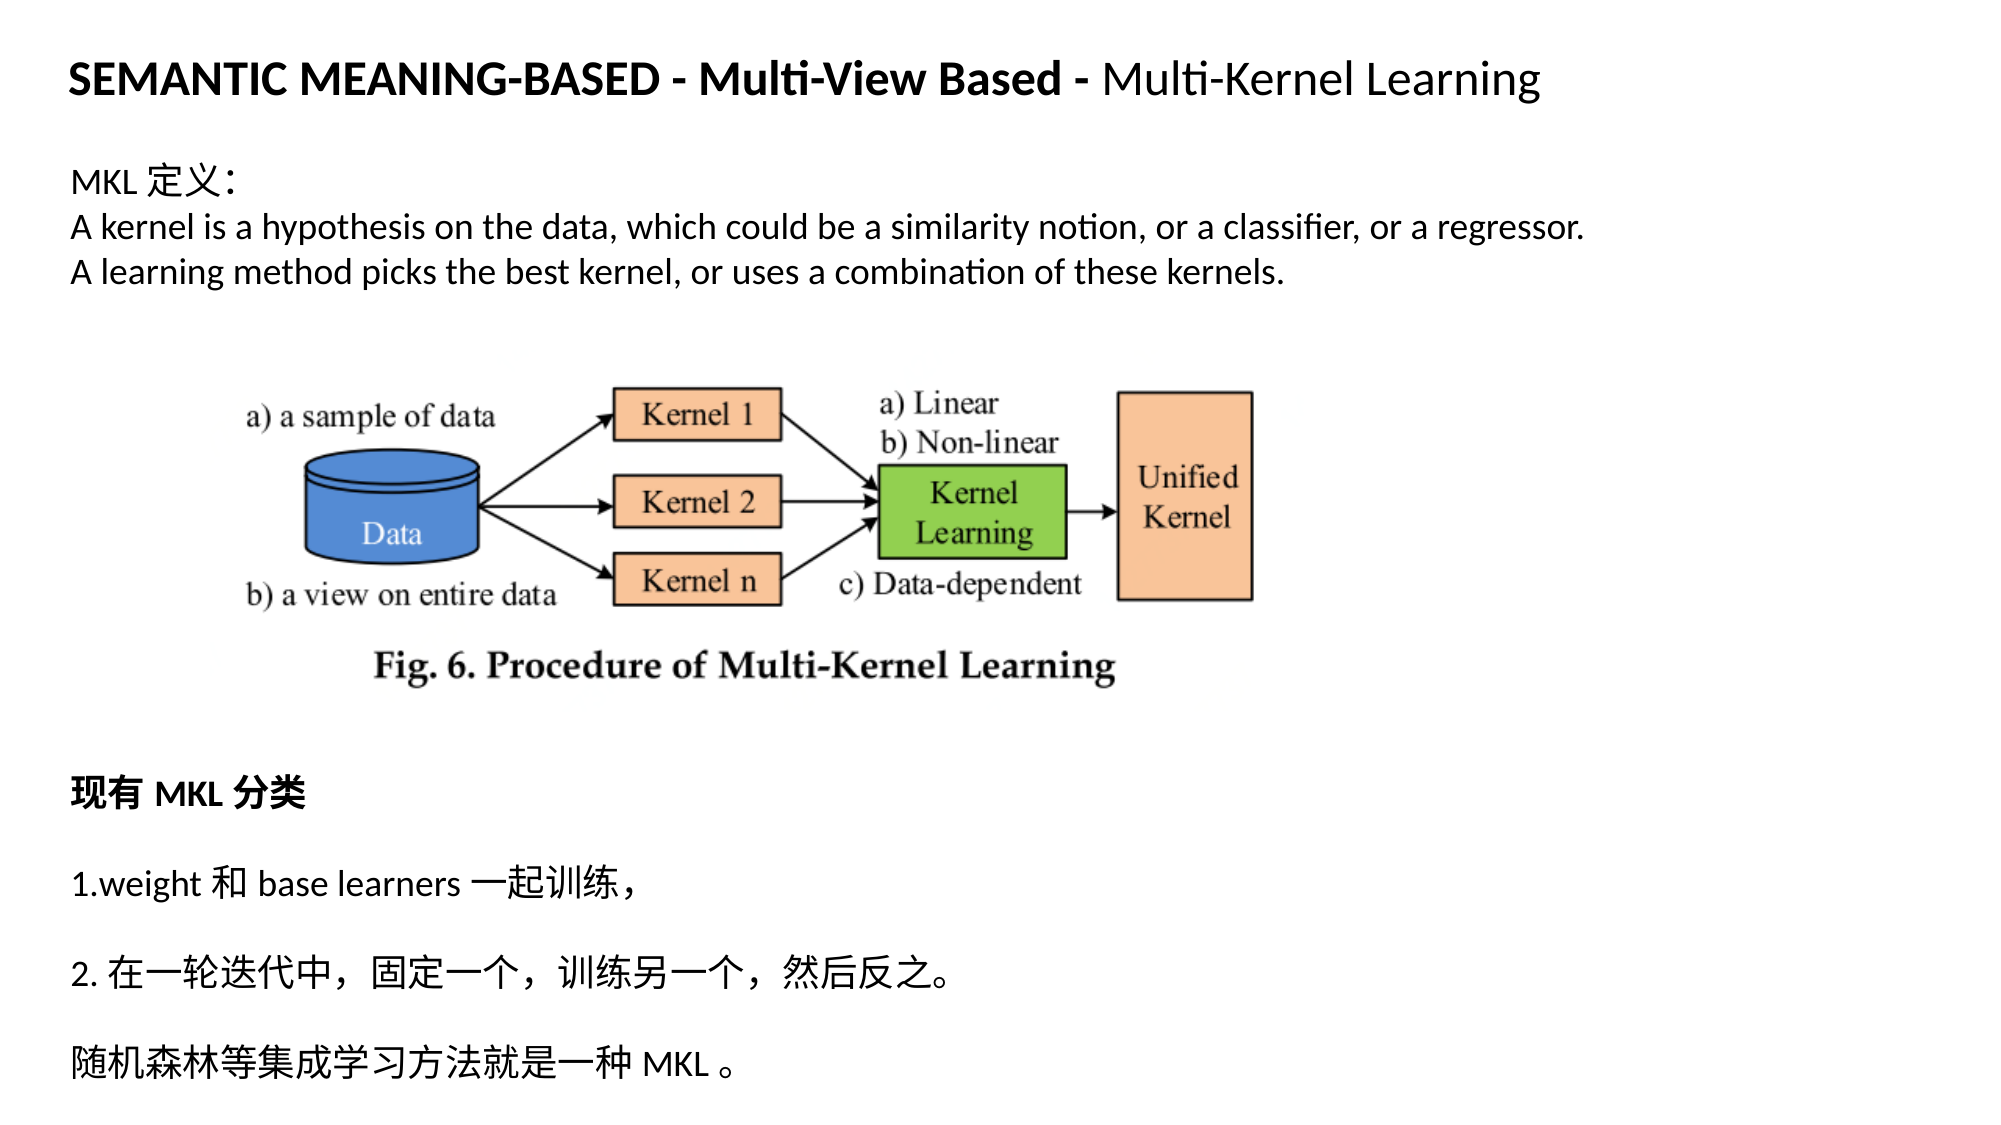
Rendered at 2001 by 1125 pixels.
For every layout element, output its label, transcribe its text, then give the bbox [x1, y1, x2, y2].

text_box MKL定义： A kernel is a hypothesis on the data, which could be a similarity notion, or a classifier, or a regressor. A learning method picks the best kernel, or uses a combination of these kernels. [55, 149, 1775, 300]
text_box SEMANTIC MEANING-BASED - Multi-View Based - Multi-Kernel Learning [53, 37, 1557, 113]
picture [210, 350, 1305, 712]
text_box 现有MKL分类 1.weight和base learners一起训练， 2.在一轮迭代中，固定一个，训练另一个，然后反之。 随机森林等集成学习方法就是一种MKL。 [55, 761, 1056, 1092]
